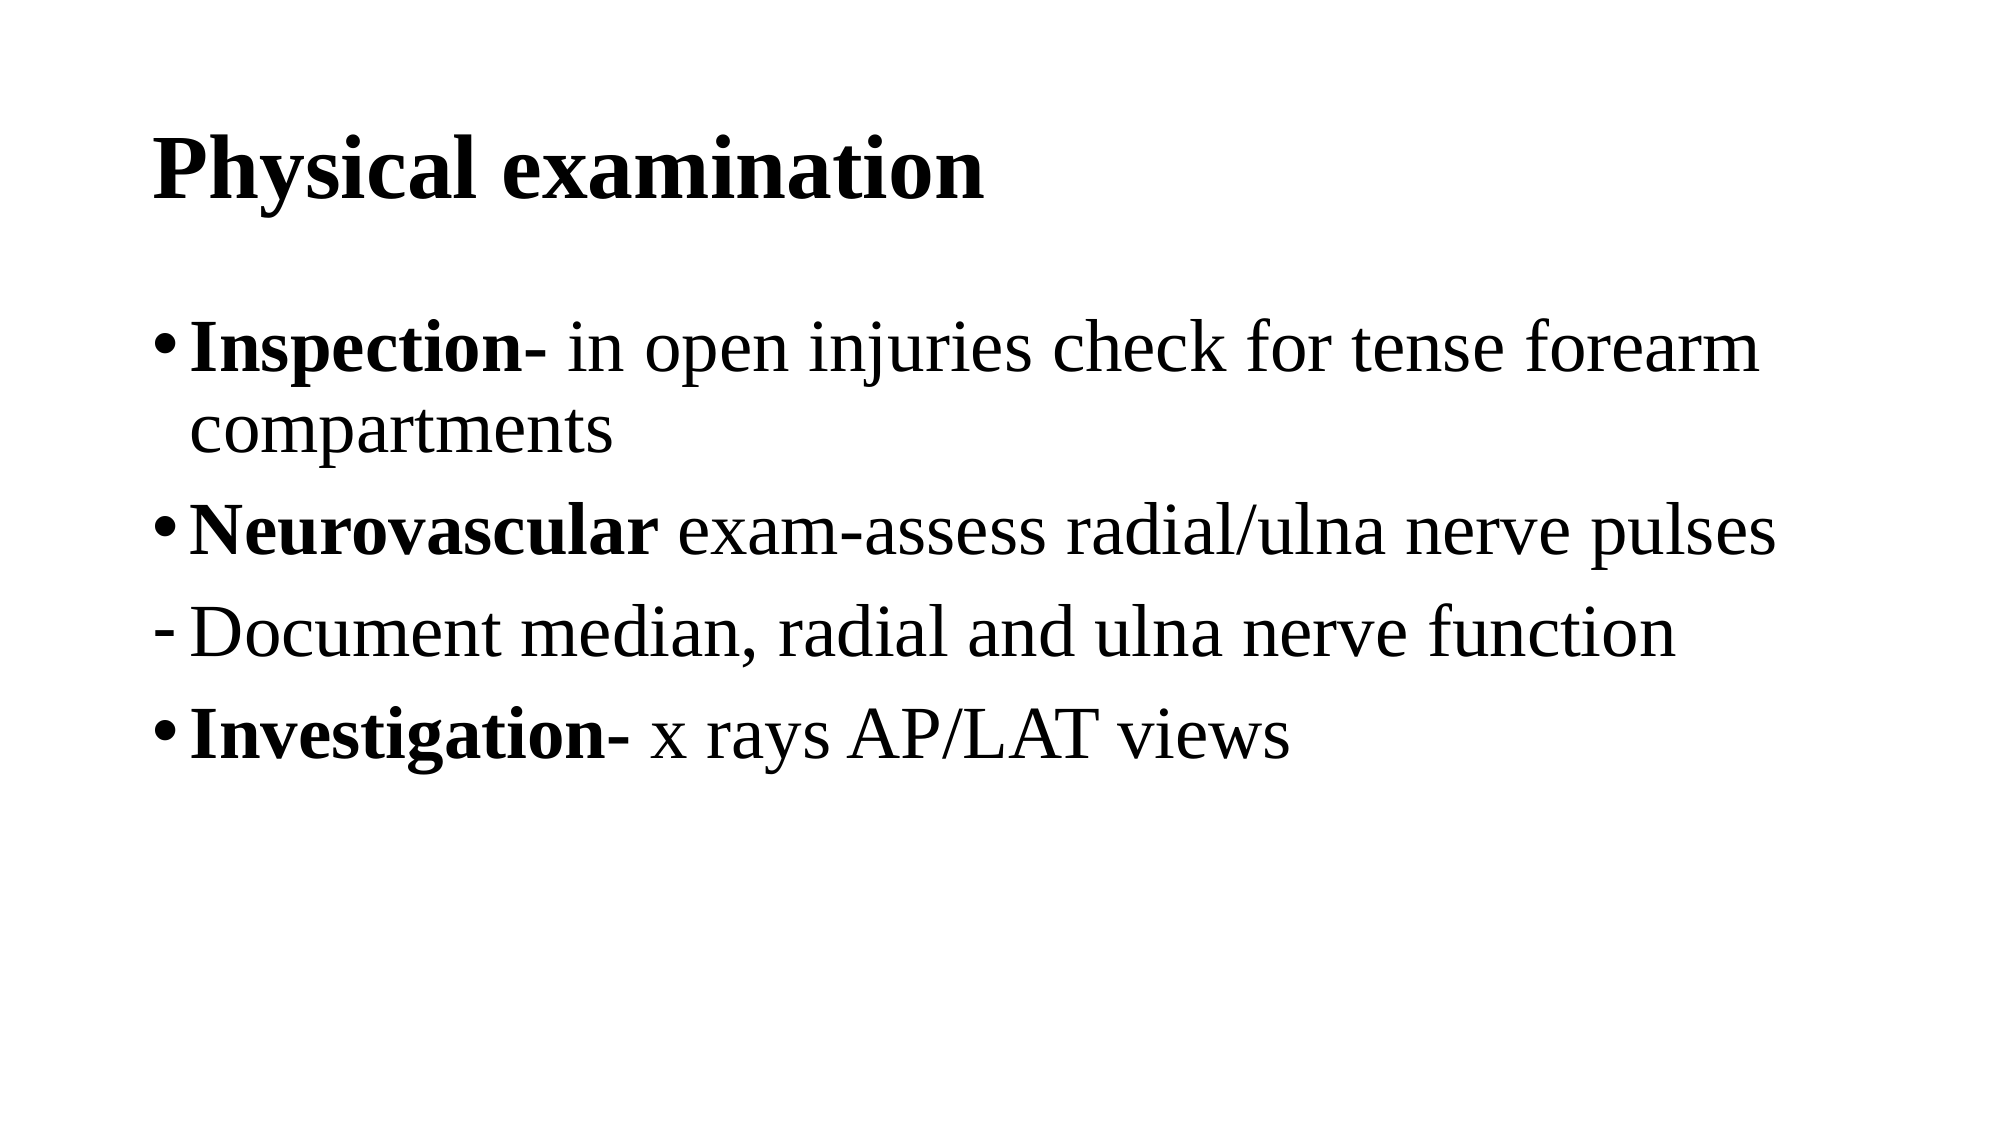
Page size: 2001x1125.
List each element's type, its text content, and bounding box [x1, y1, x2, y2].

title Physical examination [137, 59, 1863, 278]
list Inspection- in open injuries check for tense forearm compartments Neurovascular exam-assess radial/ulna nerve pulses Document median, radial and ulna nerve function Investigation- x rays AP/LAT views [137, 299, 1863, 1014]
